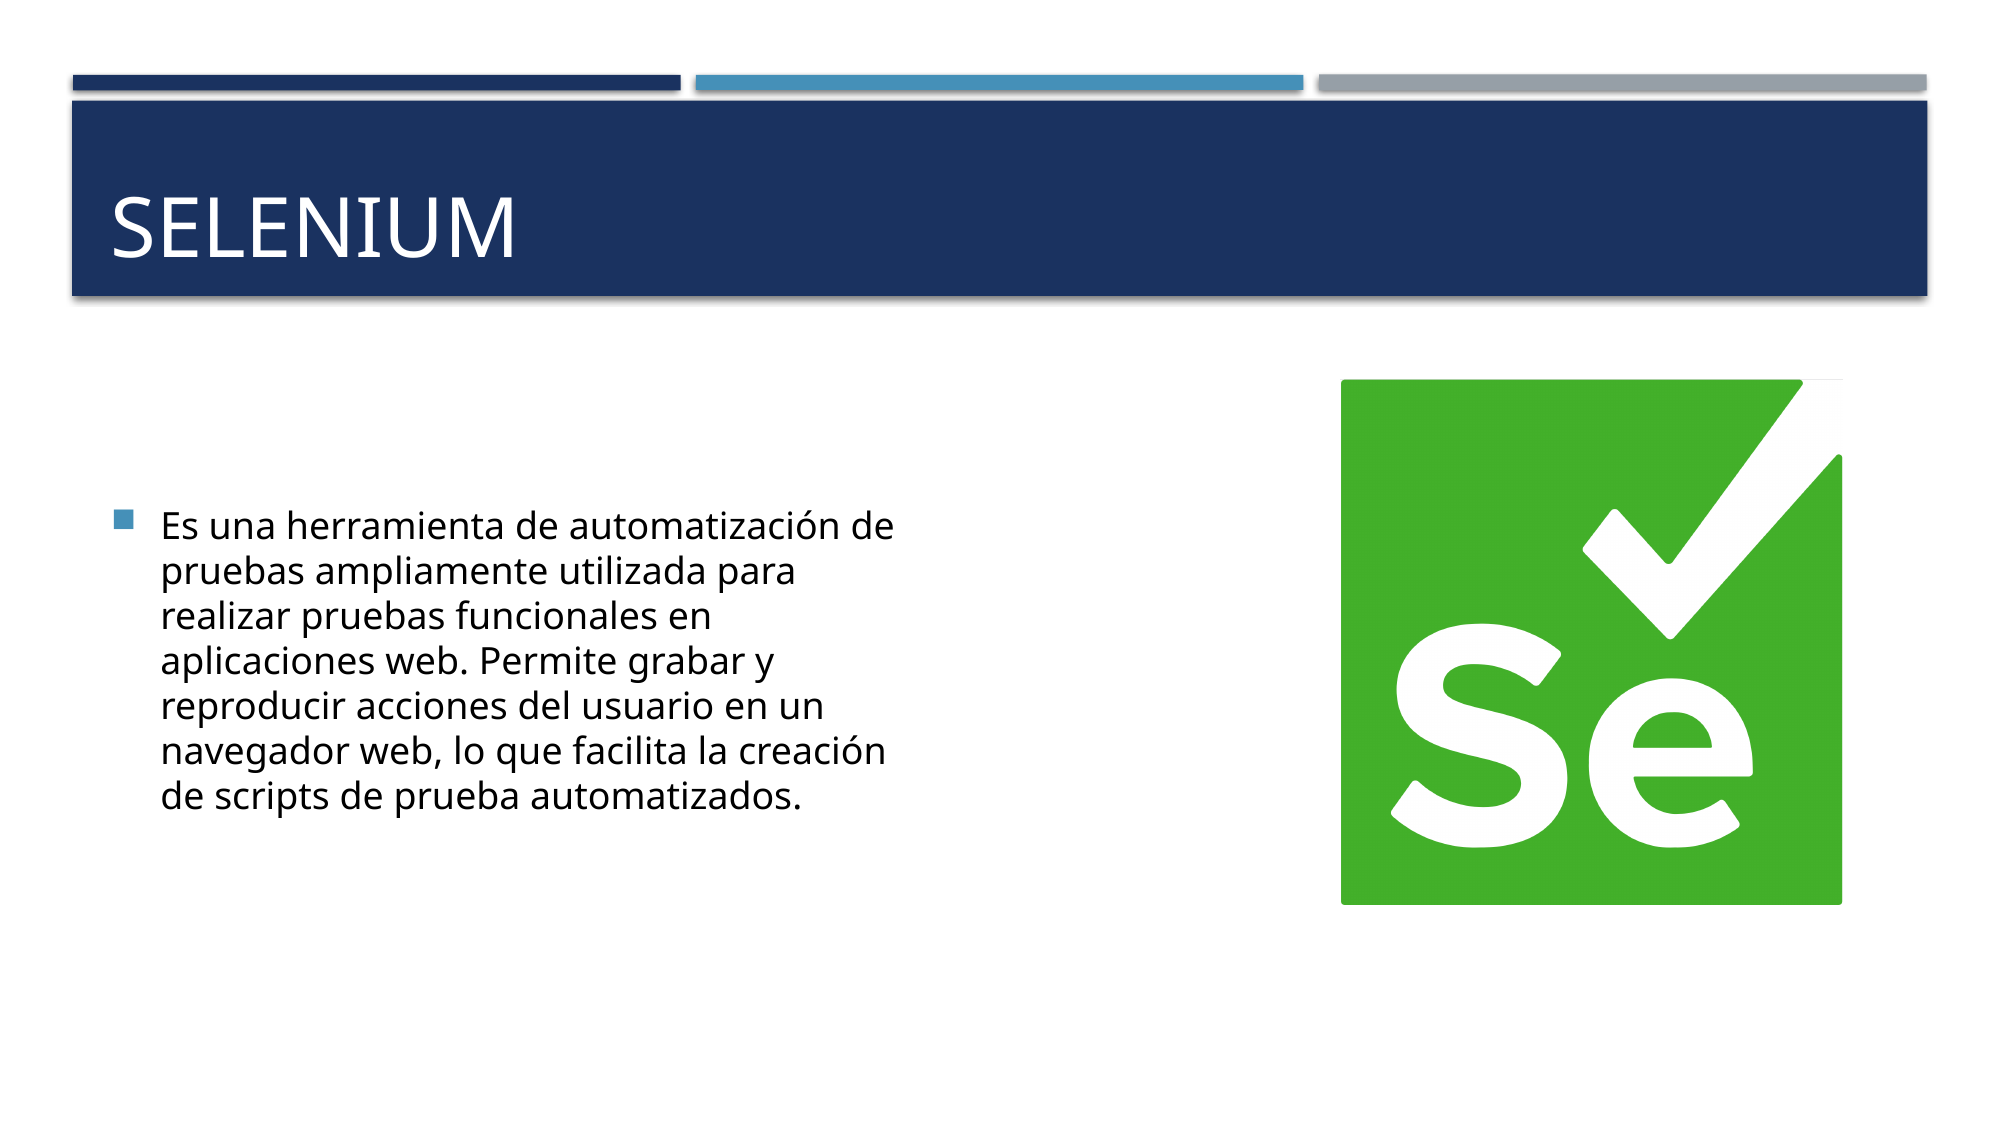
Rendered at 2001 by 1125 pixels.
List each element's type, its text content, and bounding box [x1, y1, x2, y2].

picture [1339, 378, 1844, 906]
title Selenium [95, 115, 1905, 282]
list Es una herramienta de automatización de pruebas ampliamente utilizada para realizar pruebas funcionales en aplicaciones web. Permite grabar y reproducir acciones del usuario en un navegador web, lo que facilita la creación de scripts de prueba automatizados. [95, 357, 914, 962]
